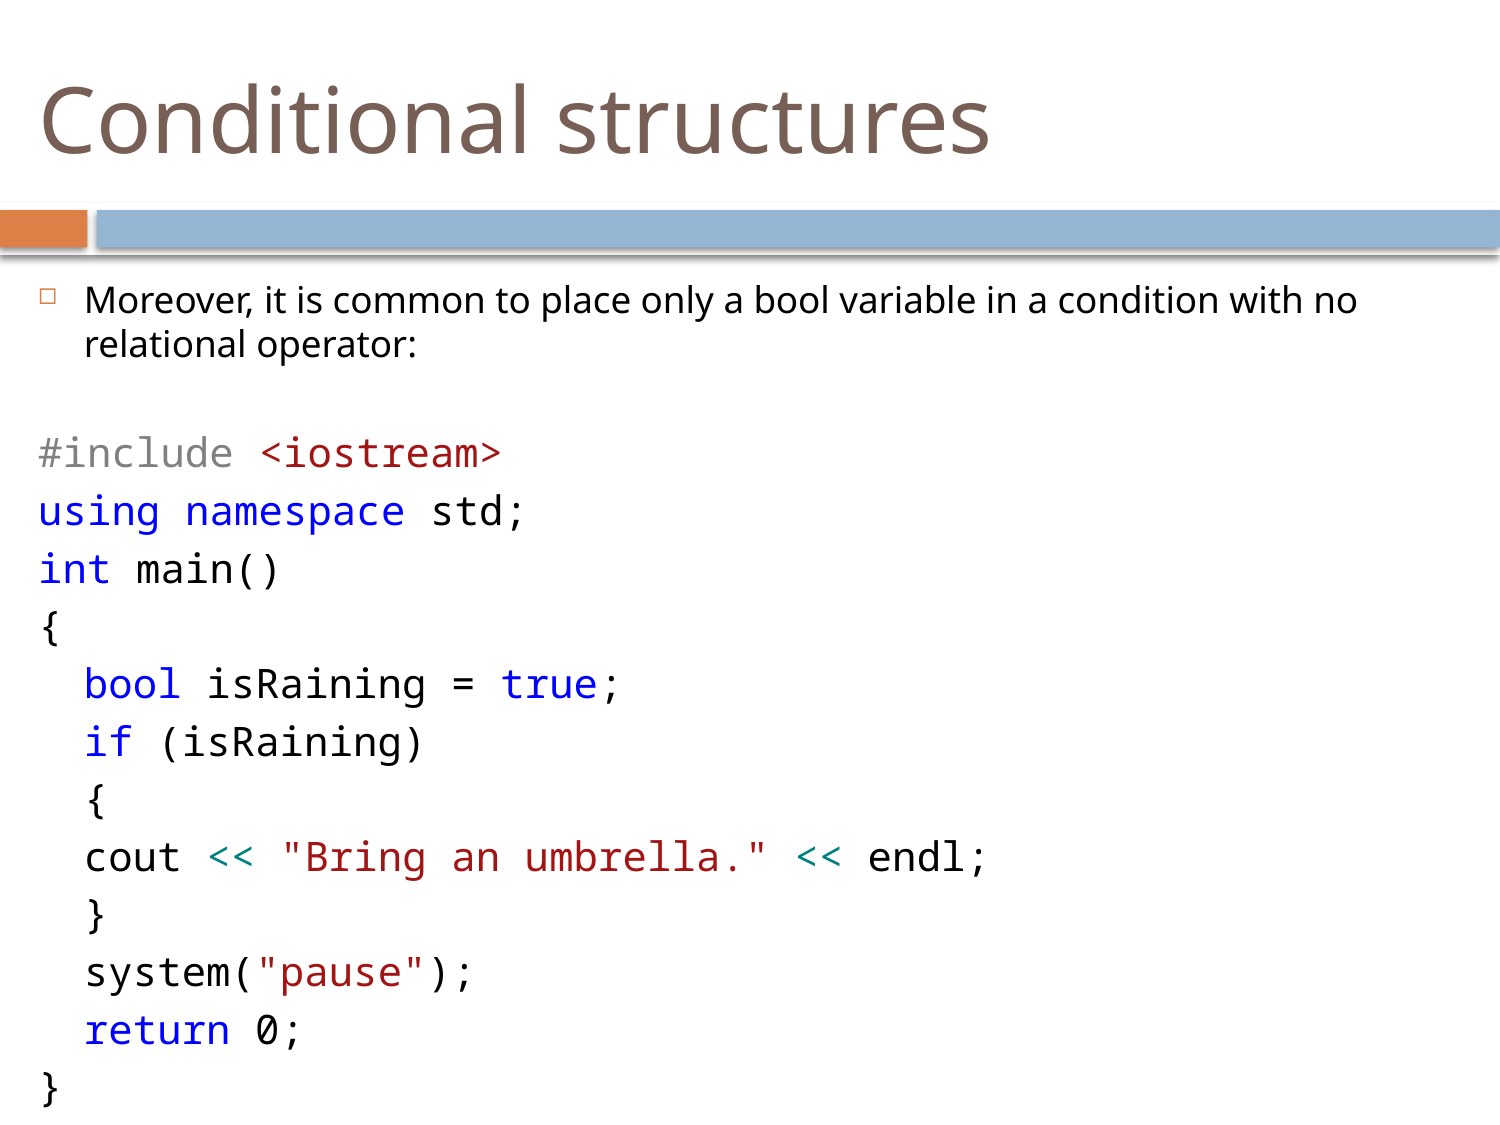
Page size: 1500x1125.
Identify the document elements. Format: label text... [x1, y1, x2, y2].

title Conditional structures [23, 35, 1500, 198]
list Moreover, it is common to place only a bool variable in a condition with no relational operator: #include <iostream> using namespace std; int main() { bool isRaining = true; if (isRaining) { cout << "Bring an umbrella." << endl; } system("pause"); return 0; } [23, 269, 1465, 1125]
